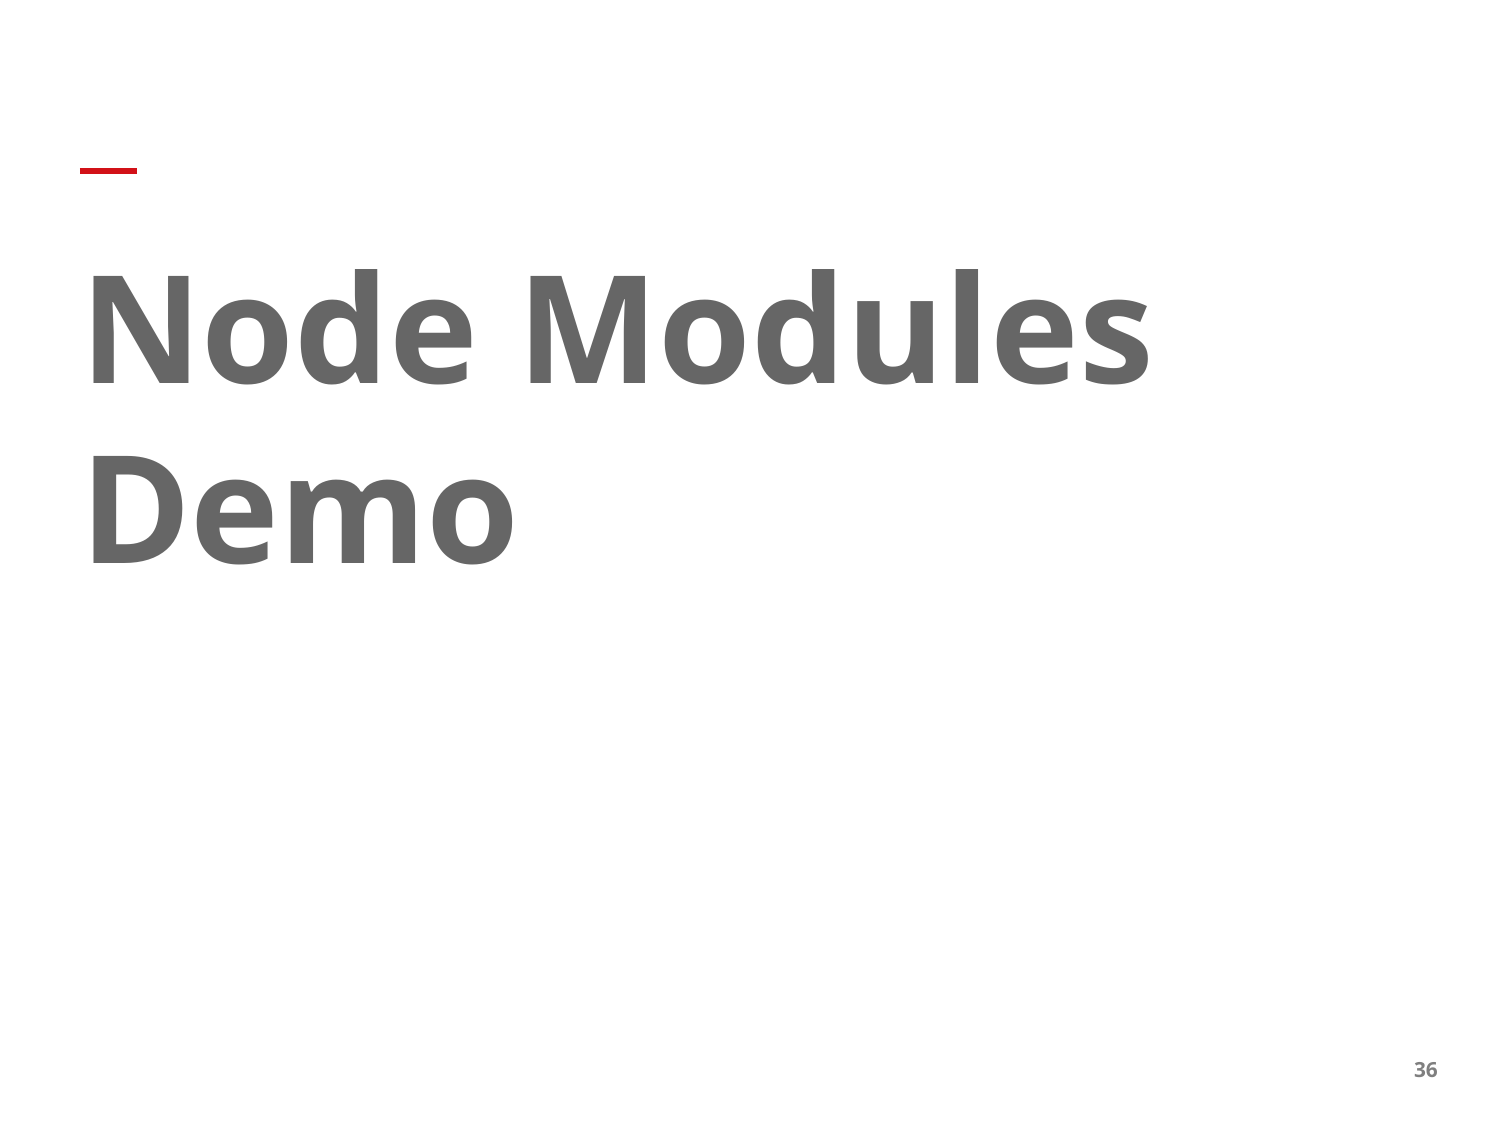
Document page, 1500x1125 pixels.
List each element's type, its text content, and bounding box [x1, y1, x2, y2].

list Node Modules Demo [79, 234, 1420, 1022]
